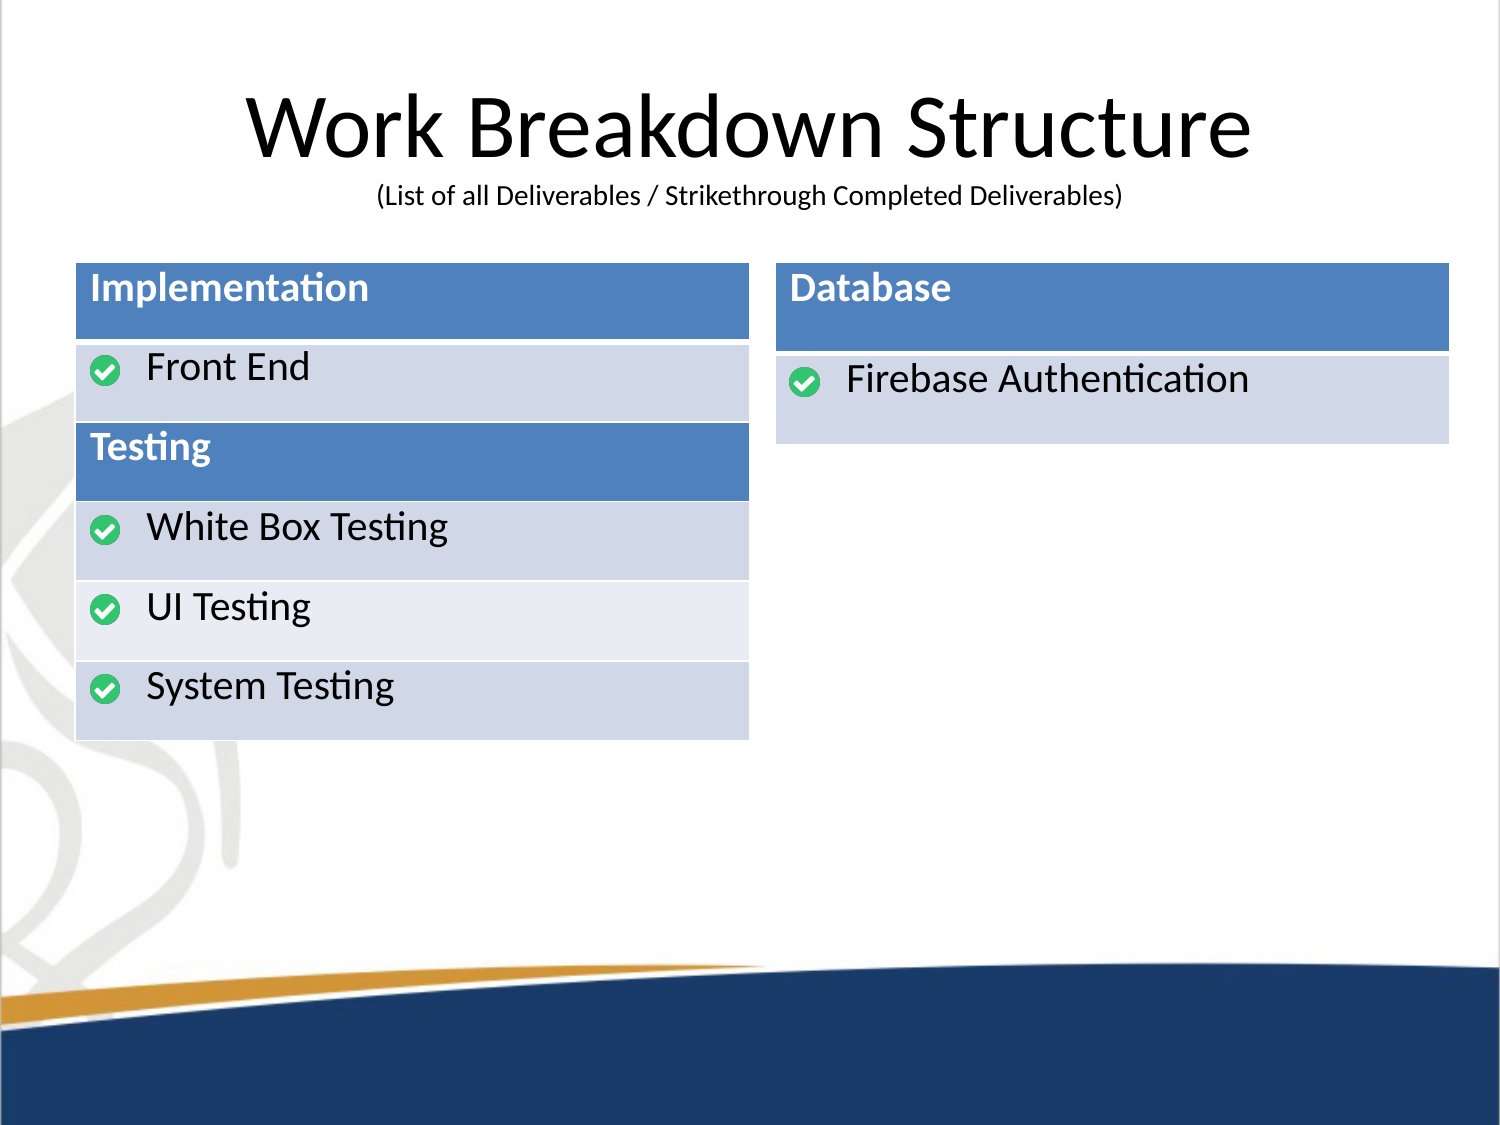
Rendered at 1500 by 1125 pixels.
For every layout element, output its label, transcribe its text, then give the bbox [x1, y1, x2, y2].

title Work Breakdown Structure (List of all Deliverables / Strikethrough Completed Deliverables) [75, 45, 1425, 233]
table_cell Front End [76, 345, 749, 421]
picture [0, 0, 1500, 1125]
table_header Implementation [76, 263, 749, 339]
table_header Database [776, 263, 1449, 351]
table_cell Testing [76, 423, 749, 501]
table_cell UI Testing [76, 582, 749, 660]
table_cell Firebase Authentication [776, 356, 1449, 444]
table_cell White Box Testing [76, 502, 749, 580]
table_cell System Testing [76, 662, 749, 740]
